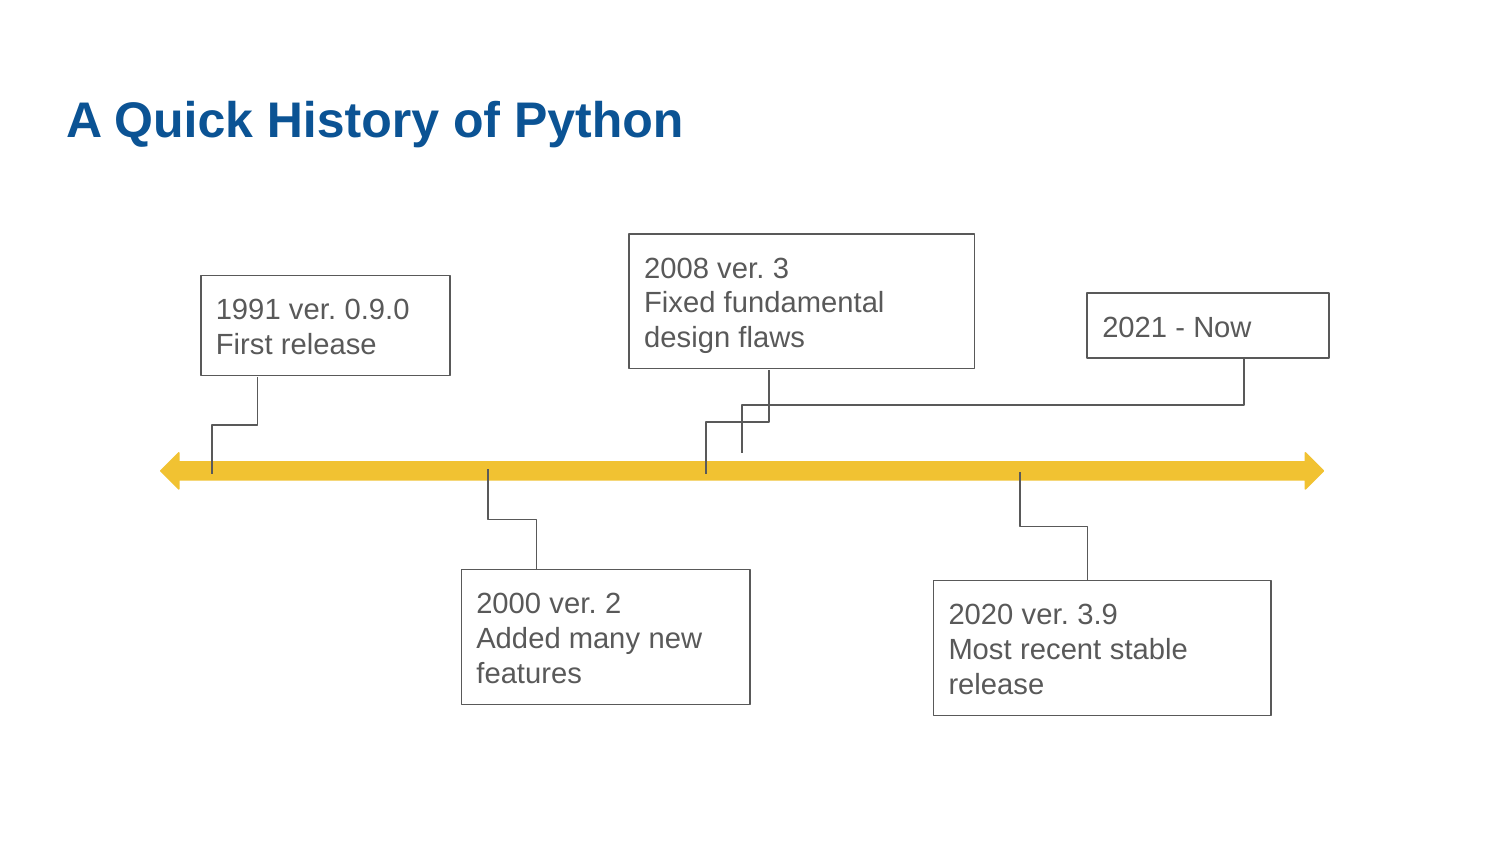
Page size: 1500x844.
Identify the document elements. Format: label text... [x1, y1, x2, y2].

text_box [461, 494, 563, 544]
text_box 2021 - Now [1087, 293, 1329, 359]
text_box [685, 390, 790, 454]
text_box 2020 ver. 3.9 Most recent stable release [933, 580, 1271, 716]
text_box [1243, 357, 1324, 472]
text_box [1305, 480, 1315, 489]
text_box 2008 ver. 3 Fixed fundamental design flaws [629, 233, 975, 369]
text_box [160, 452, 1245, 489]
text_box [185, 402, 284, 449]
title A Quick History of Python [51, 72, 1449, 167]
text_box 2000 ver. 2 Added many new features [461, 569, 750, 705]
text_box 1991 ver. 0.9.0 First release [200, 275, 451, 376]
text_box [999, 492, 1108, 561]
